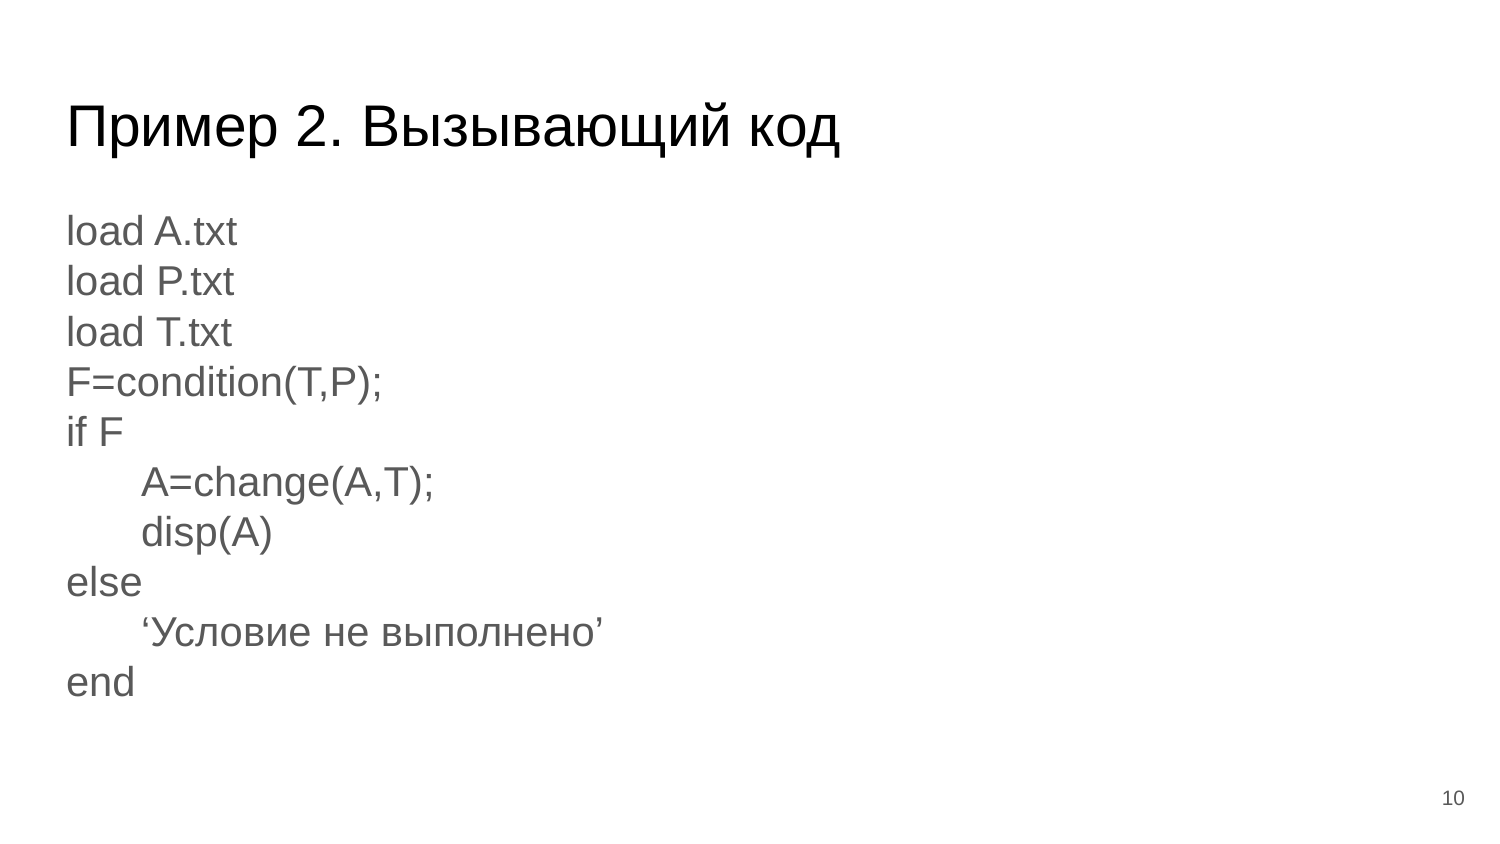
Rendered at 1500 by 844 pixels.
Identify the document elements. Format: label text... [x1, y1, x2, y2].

list load A.txt​ load P.txt​ load T.txt​ F=condition(T,P);​ if F​ A=change(A,T);​ disp(A)​ else​ ‘Условие не выполнено’​ end​ [51, 189, 1390, 750]
title Пример 2. Вызывающий код [51, 72, 1449, 167]
slide_number ‹#› [1389, 764, 1480, 830]
